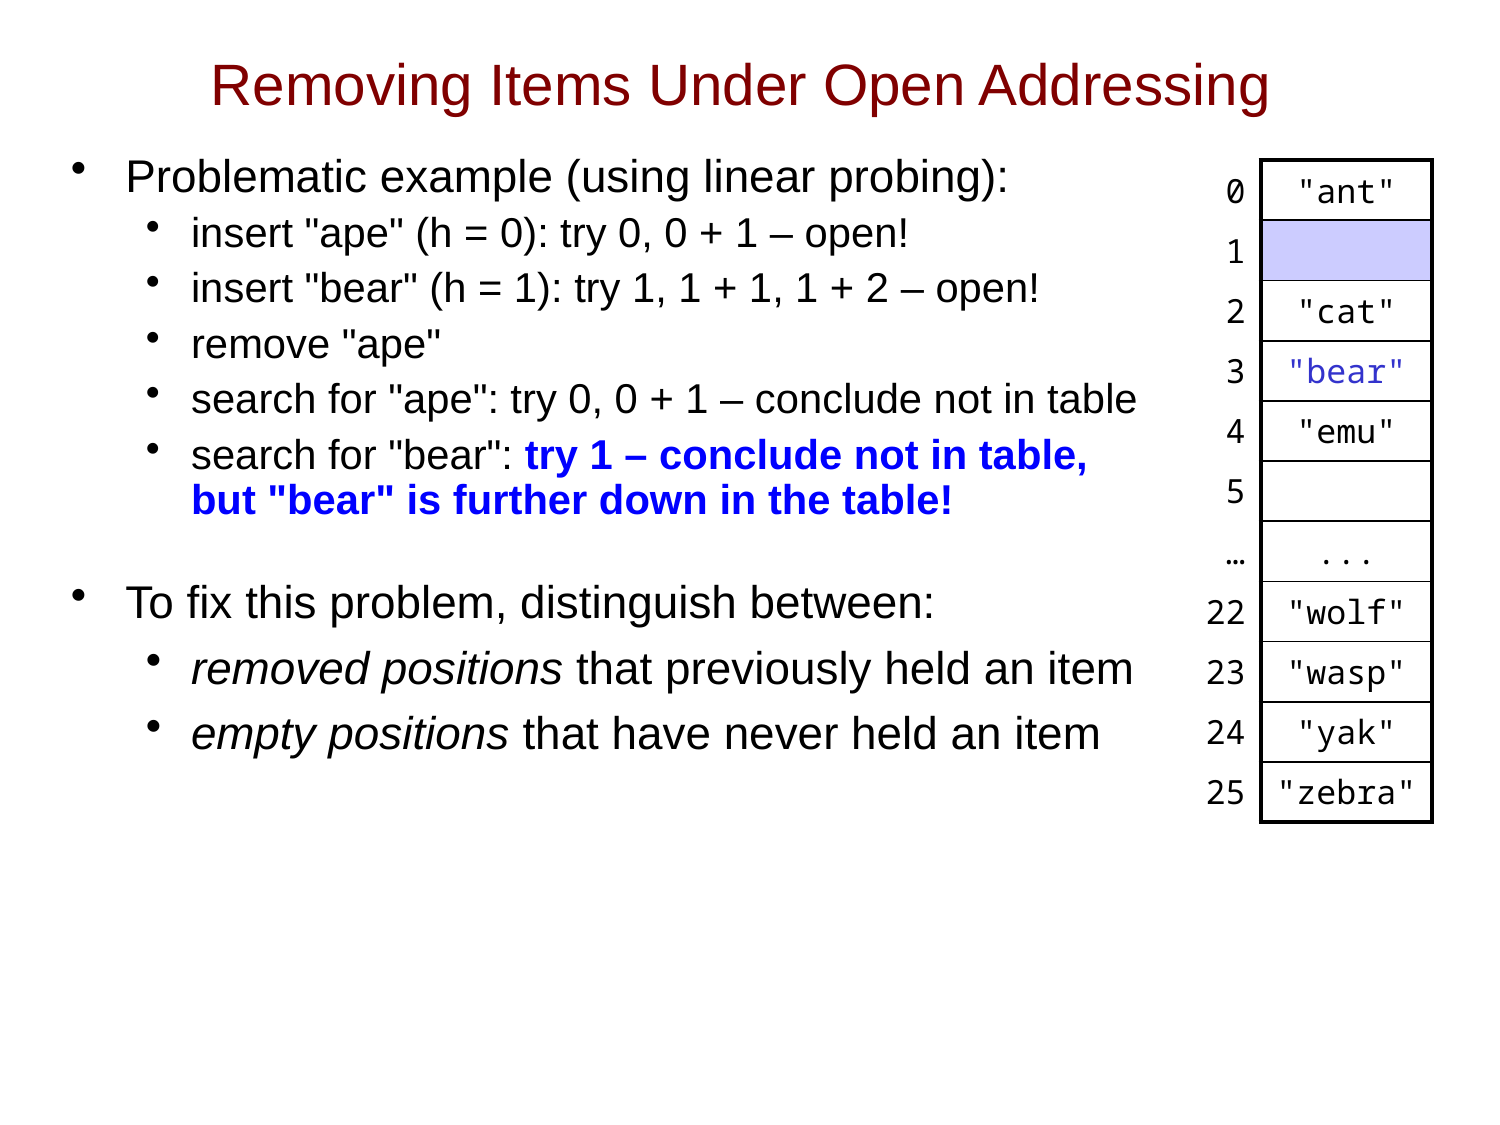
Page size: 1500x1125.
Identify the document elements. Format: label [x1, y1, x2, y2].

table_cell [1263, 402, 1430, 460]
title [96, 12, 1386, 138]
table_cell [1263, 342, 1430, 400]
table_cell [1263, 522, 1430, 581]
table_header [1263, 162, 1430, 219]
table_cell [1263, 281, 1430, 340]
table_cell [1263, 582, 1430, 641]
table_cell [1088, 220, 1259, 822]
table_cell [1263, 221, 1430, 280]
table_cell [1263, 462, 1430, 520]
table_cell [1263, 642, 1430, 701]
table_cell [1263, 703, 1430, 761]
table_header [1088, 160, 1259, 220]
table_cell [1263, 763, 1430, 820]
list [55, 138, 1444, 1060]
